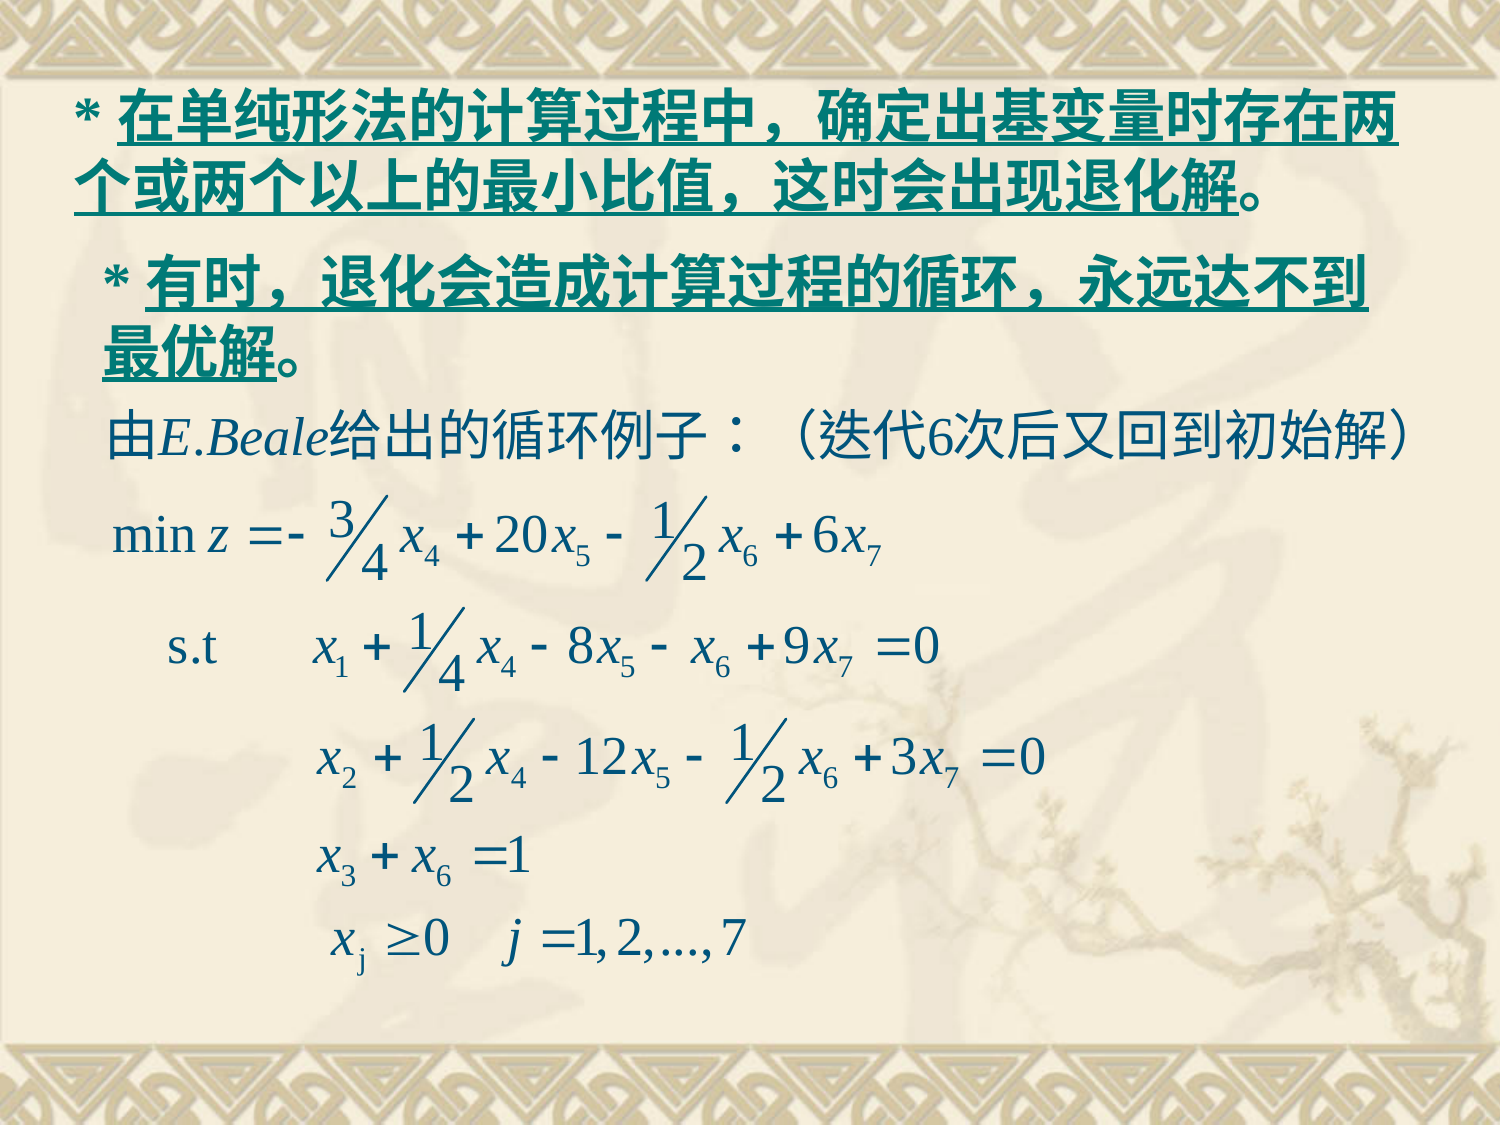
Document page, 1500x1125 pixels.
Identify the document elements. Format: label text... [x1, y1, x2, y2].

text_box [104, 402, 1419, 987]
picture [0, 0, 1500, 1125]
text_box *在单纯形法的计算过程中，确定出基变量时存在两 个或两个以上的最小比值，这时会出现退化解。 [59, 71, 1422, 227]
text_box *有时，退化会造成计算过程的循环，永远达不到最优解。 [87, 237, 1438, 393]
